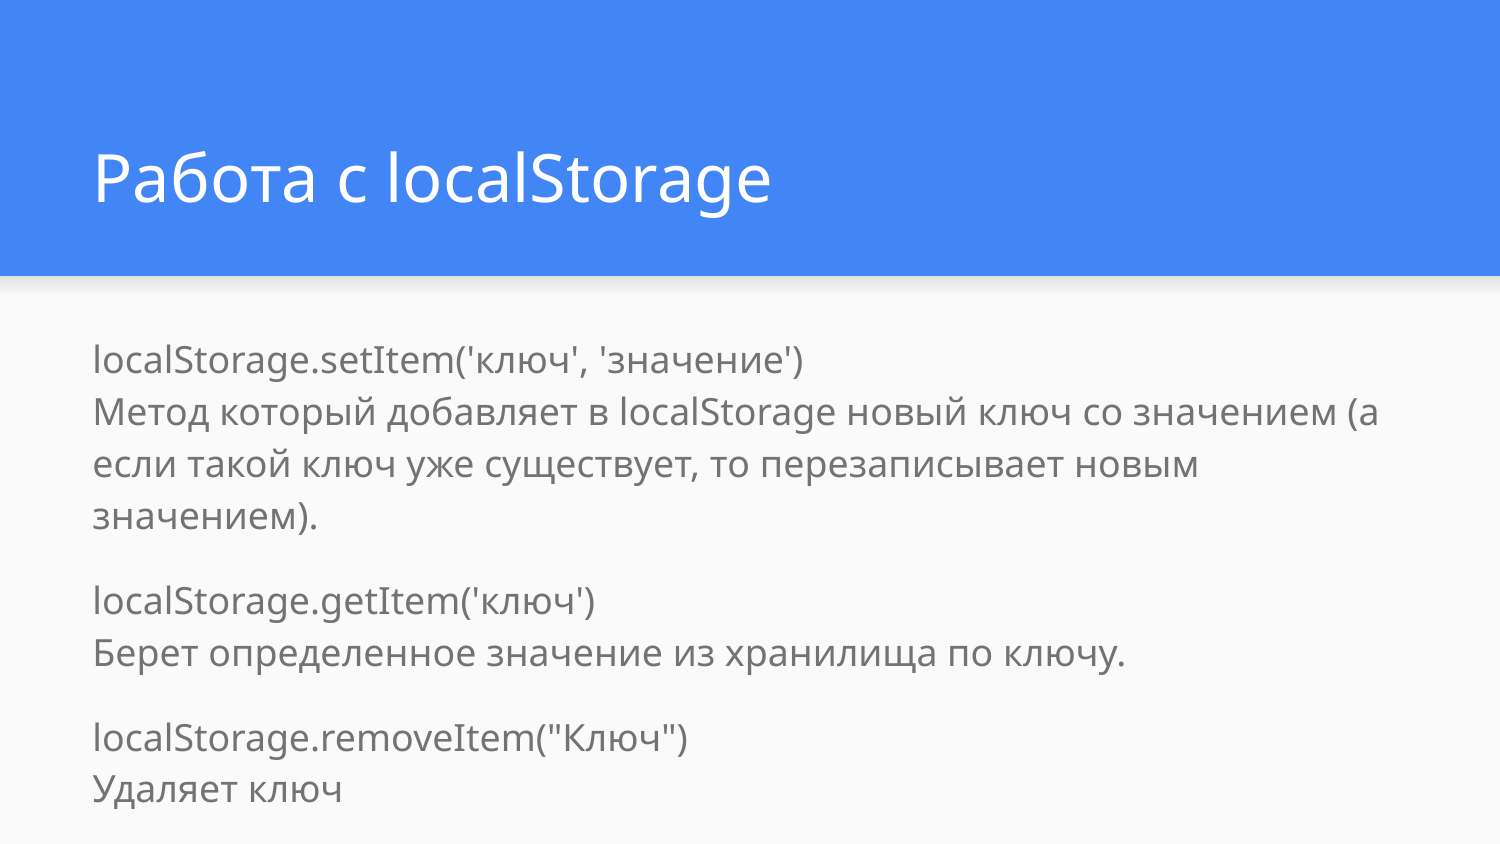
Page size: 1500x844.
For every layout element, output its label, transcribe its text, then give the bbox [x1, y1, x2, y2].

title Работа с localStorage [77, 121, 1427, 248]
list localStorage.setItem('ключ', 'значение') Метод который добавляет в localStorage новый ключ со значением (а если такой ключ уже существует, то перезаписывает новым значением). localStorage.getItem('ключ') Берет определенное значение из хранилища по ключу. localStorage.removeItem("Ключ") Удаляет ключ localStorage.clear() Очищает все хранилище [77, 314, 1427, 760]
